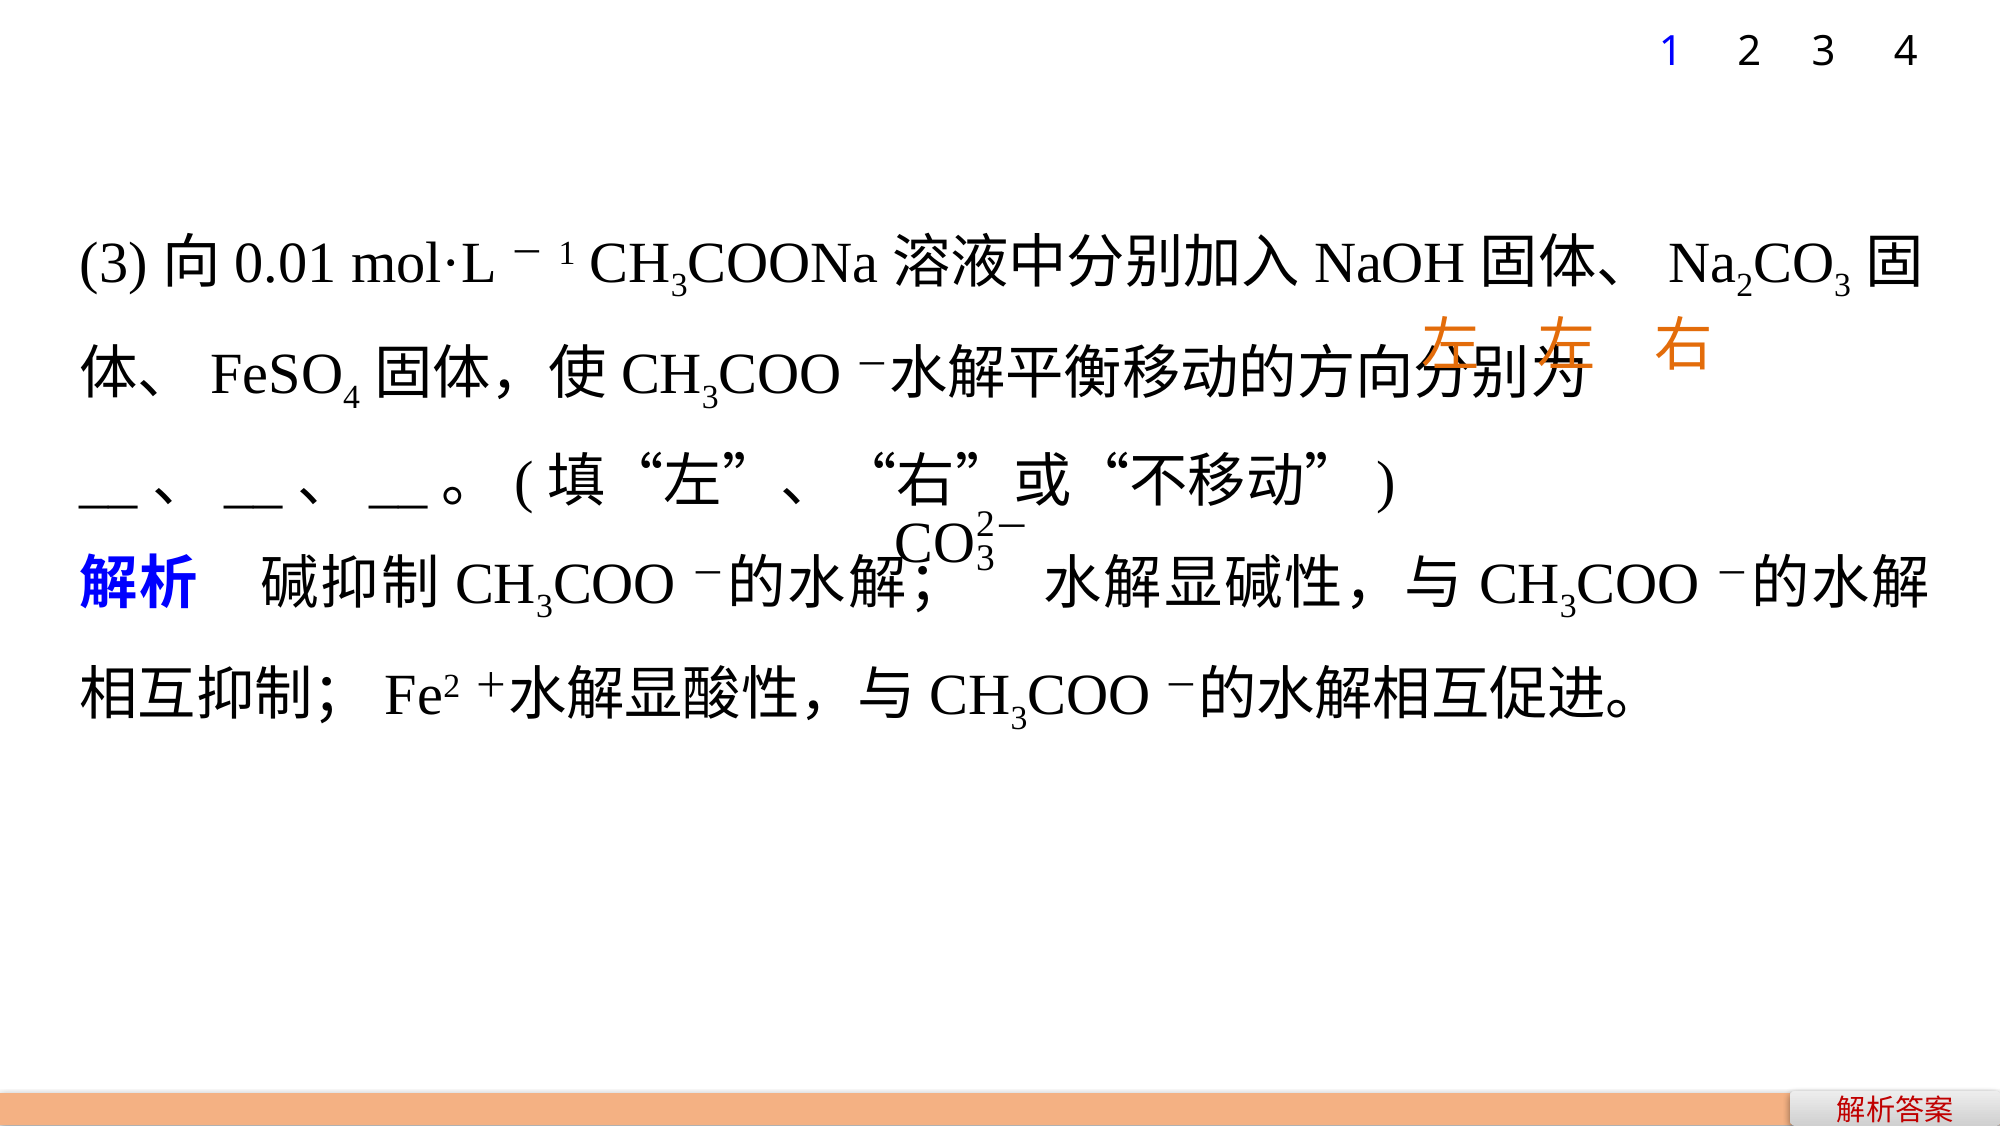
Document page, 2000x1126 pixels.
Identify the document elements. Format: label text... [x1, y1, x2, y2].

text_box (3)向0.01 mol·L－1 CH3COONa溶液中分别加入NaOH固体、Na2CO3固体、FeSO4固体，使CH3COO－水解平衡移动的方向分别为__、__、__。(填“左”、“右”或“不移动”) 解析 碱抑制CH3COO－的水解； 水解显碱性，与CH3COO－的水解相互抑制；Fe2＋水解显酸性，与CH3COO－的水解相互促进。 [65, 184, 1945, 744]
text_box 3 [1798, 1, 1856, 97]
text_box 2 [1720, 1, 1782, 97]
text_box 4 [1872, 1, 1938, 97]
text_box 解析答案 [1788, 1089, 2000, 1126]
text_box [0, 1092, 1787, 1126]
text_box 1 [1637, 1, 1703, 97]
text_box 左 左 右 [1406, 300, 1728, 385]
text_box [894, 501, 1070, 631]
